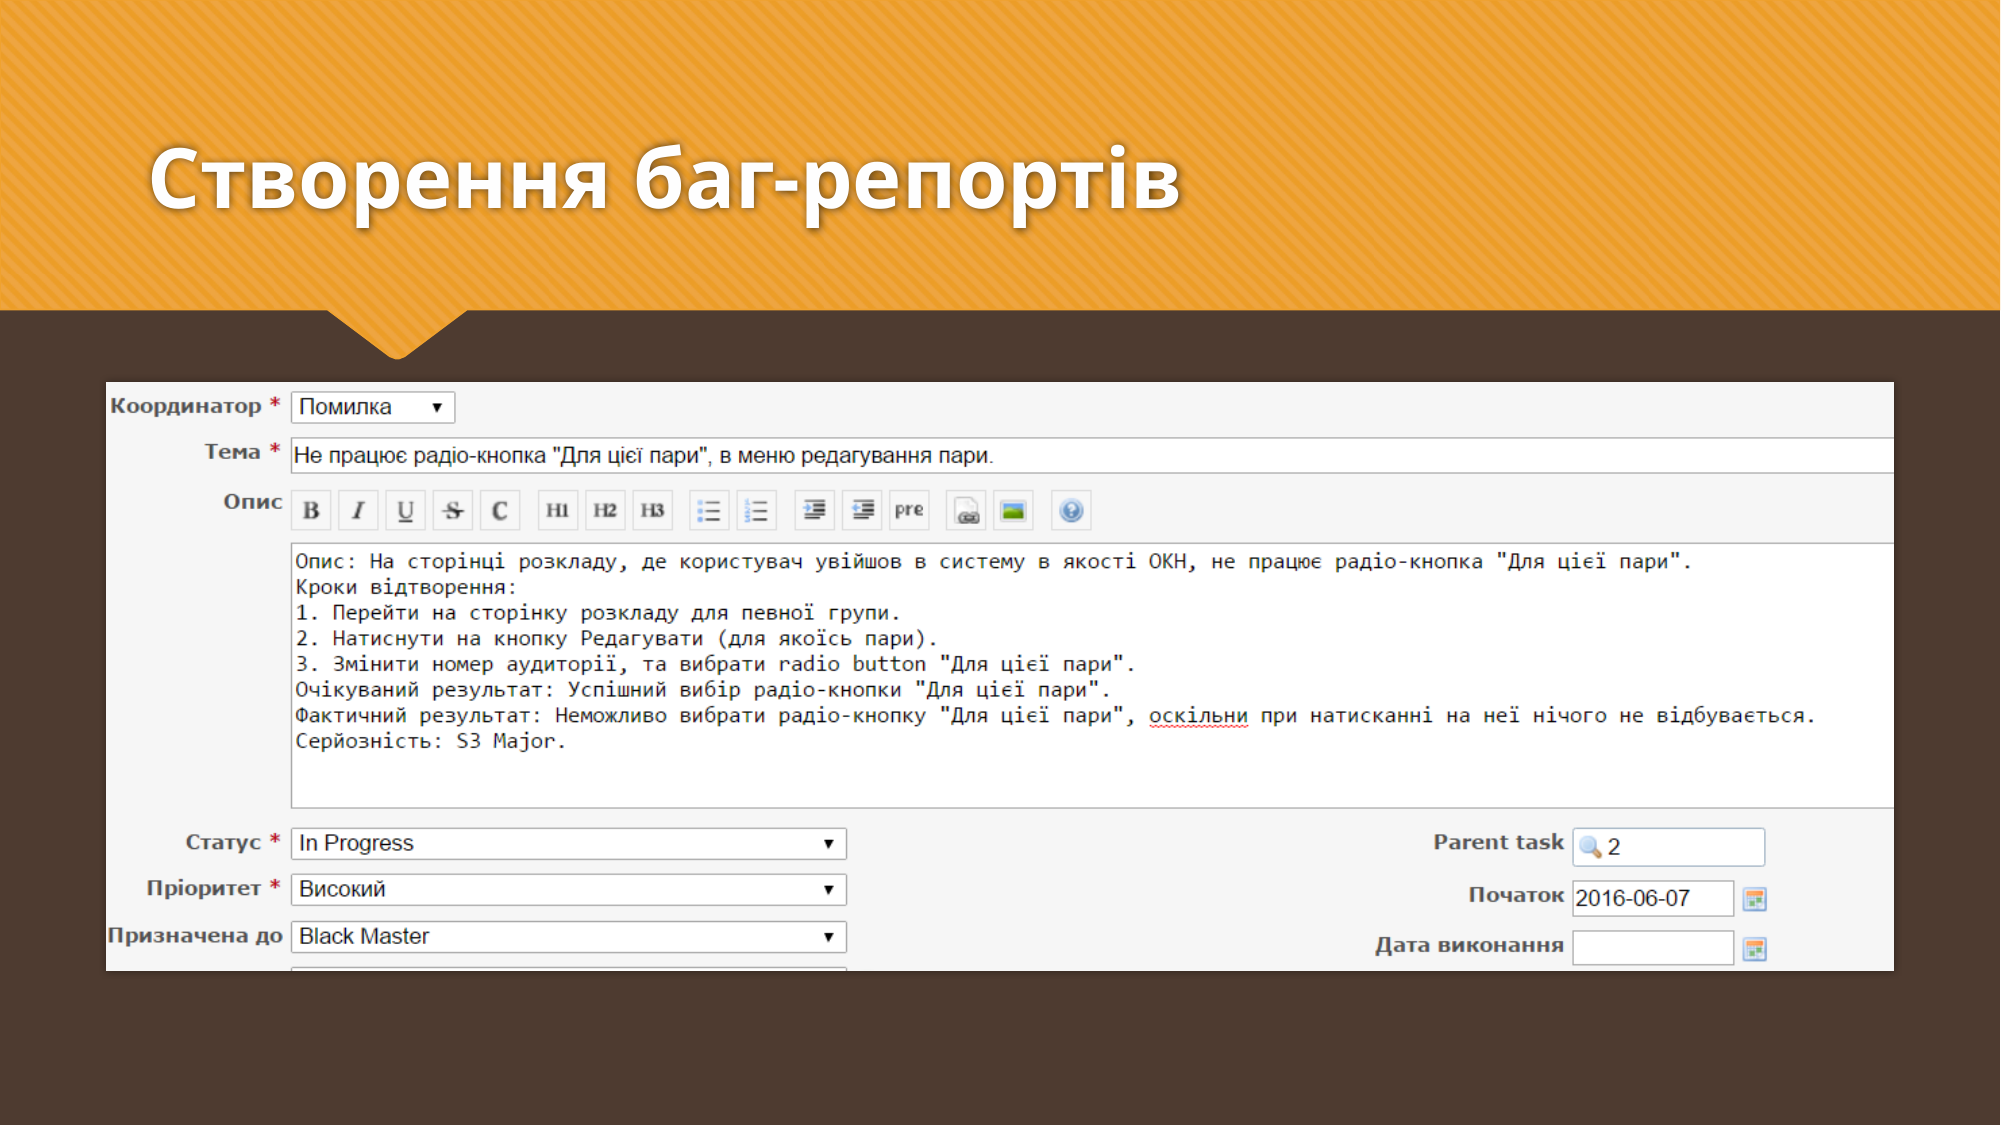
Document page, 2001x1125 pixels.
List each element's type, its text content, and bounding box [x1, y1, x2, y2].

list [106, 381, 1894, 971]
title Створення баг-репортів [132, 73, 1868, 233]
